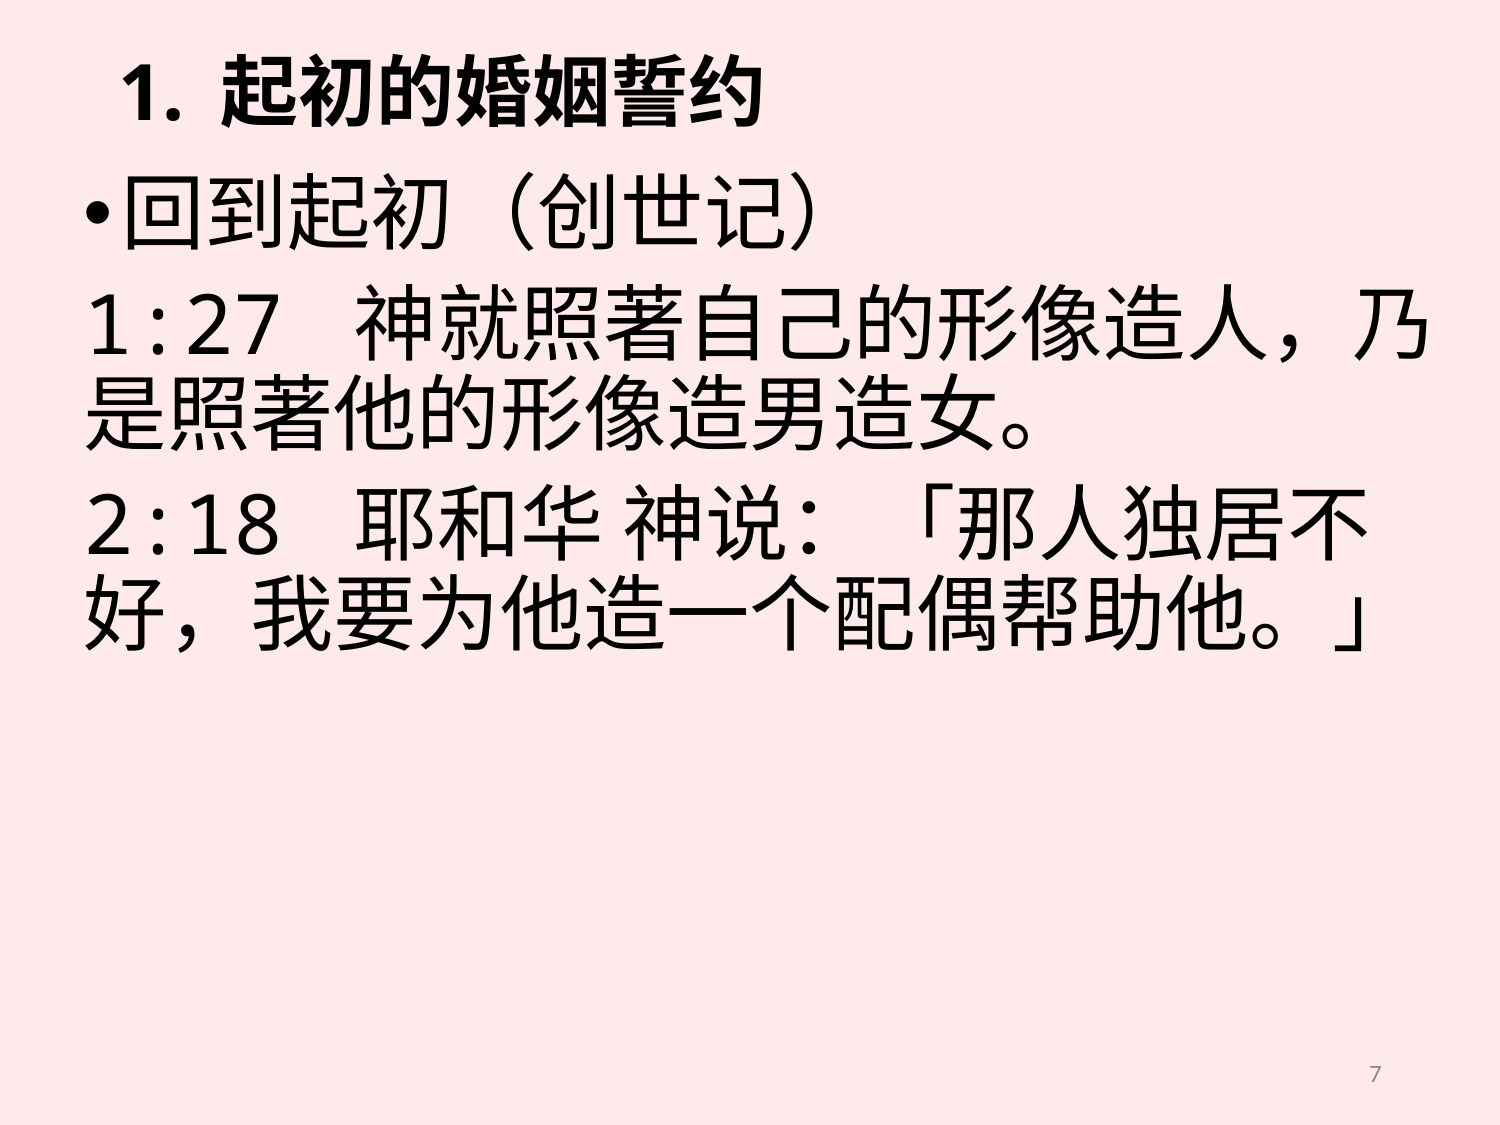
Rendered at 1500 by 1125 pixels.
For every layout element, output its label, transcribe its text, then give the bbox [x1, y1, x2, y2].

list 回到起初（创世记） 1:27 神就照著自己的形像造人，乃是照著他的形像造男造女。 2:18 耶和华 神说：「那人独居不好，我要为他造一个配偶帮助他。」 [69, 164, 1458, 1072]
slide_number 7 [1059, 1042, 1397, 1103]
title 1. 起初的婚姻誓约 [103, 45, 1397, 146]
